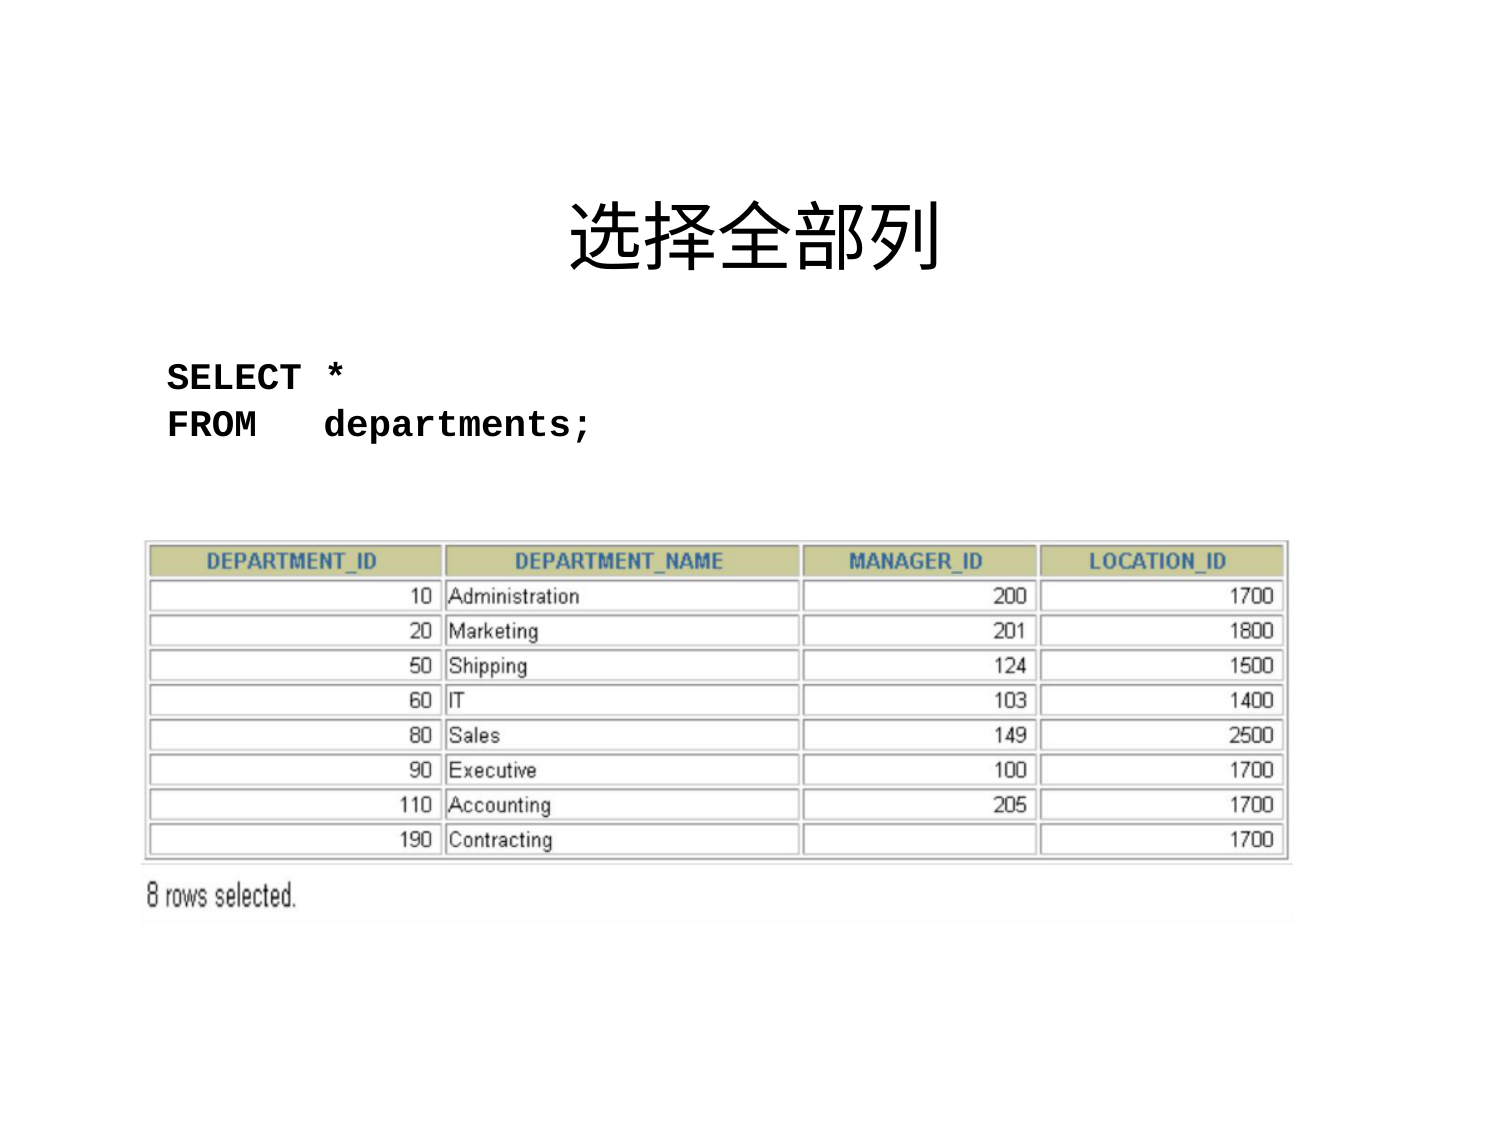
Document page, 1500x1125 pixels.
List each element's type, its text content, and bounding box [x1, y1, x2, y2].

text_box SELECT * FROM departments; [166, 354, 658, 444]
text_box 选择全部列 [567, 204, 1056, 281]
picture [141, 540, 1294, 925]
